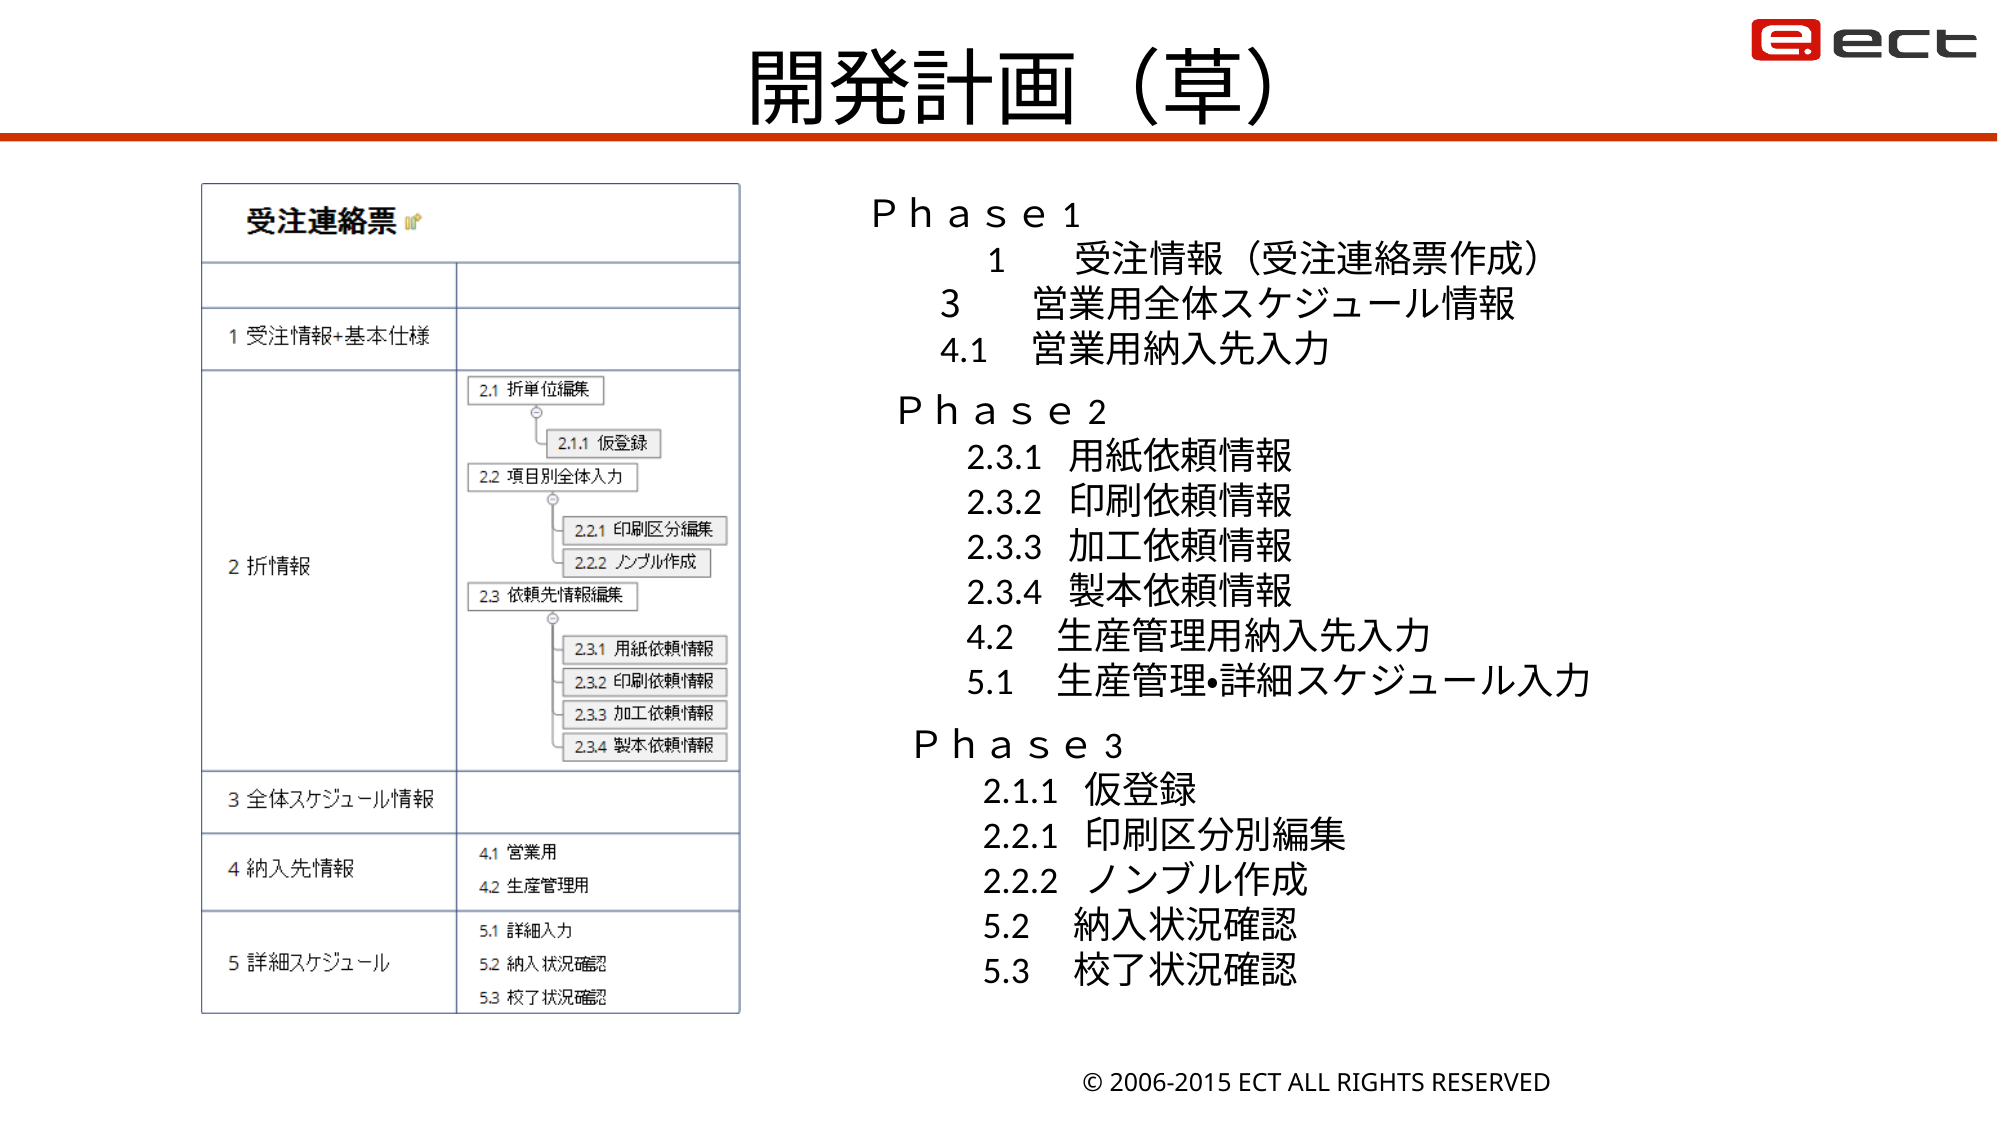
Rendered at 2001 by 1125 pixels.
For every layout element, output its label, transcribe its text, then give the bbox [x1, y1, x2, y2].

title 開発計画（草） [338, 45, 1736, 126]
picture [201, 182, 741, 1015]
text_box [882, 182, 1602, 1002]
picture [1751, 19, 1977, 61]
